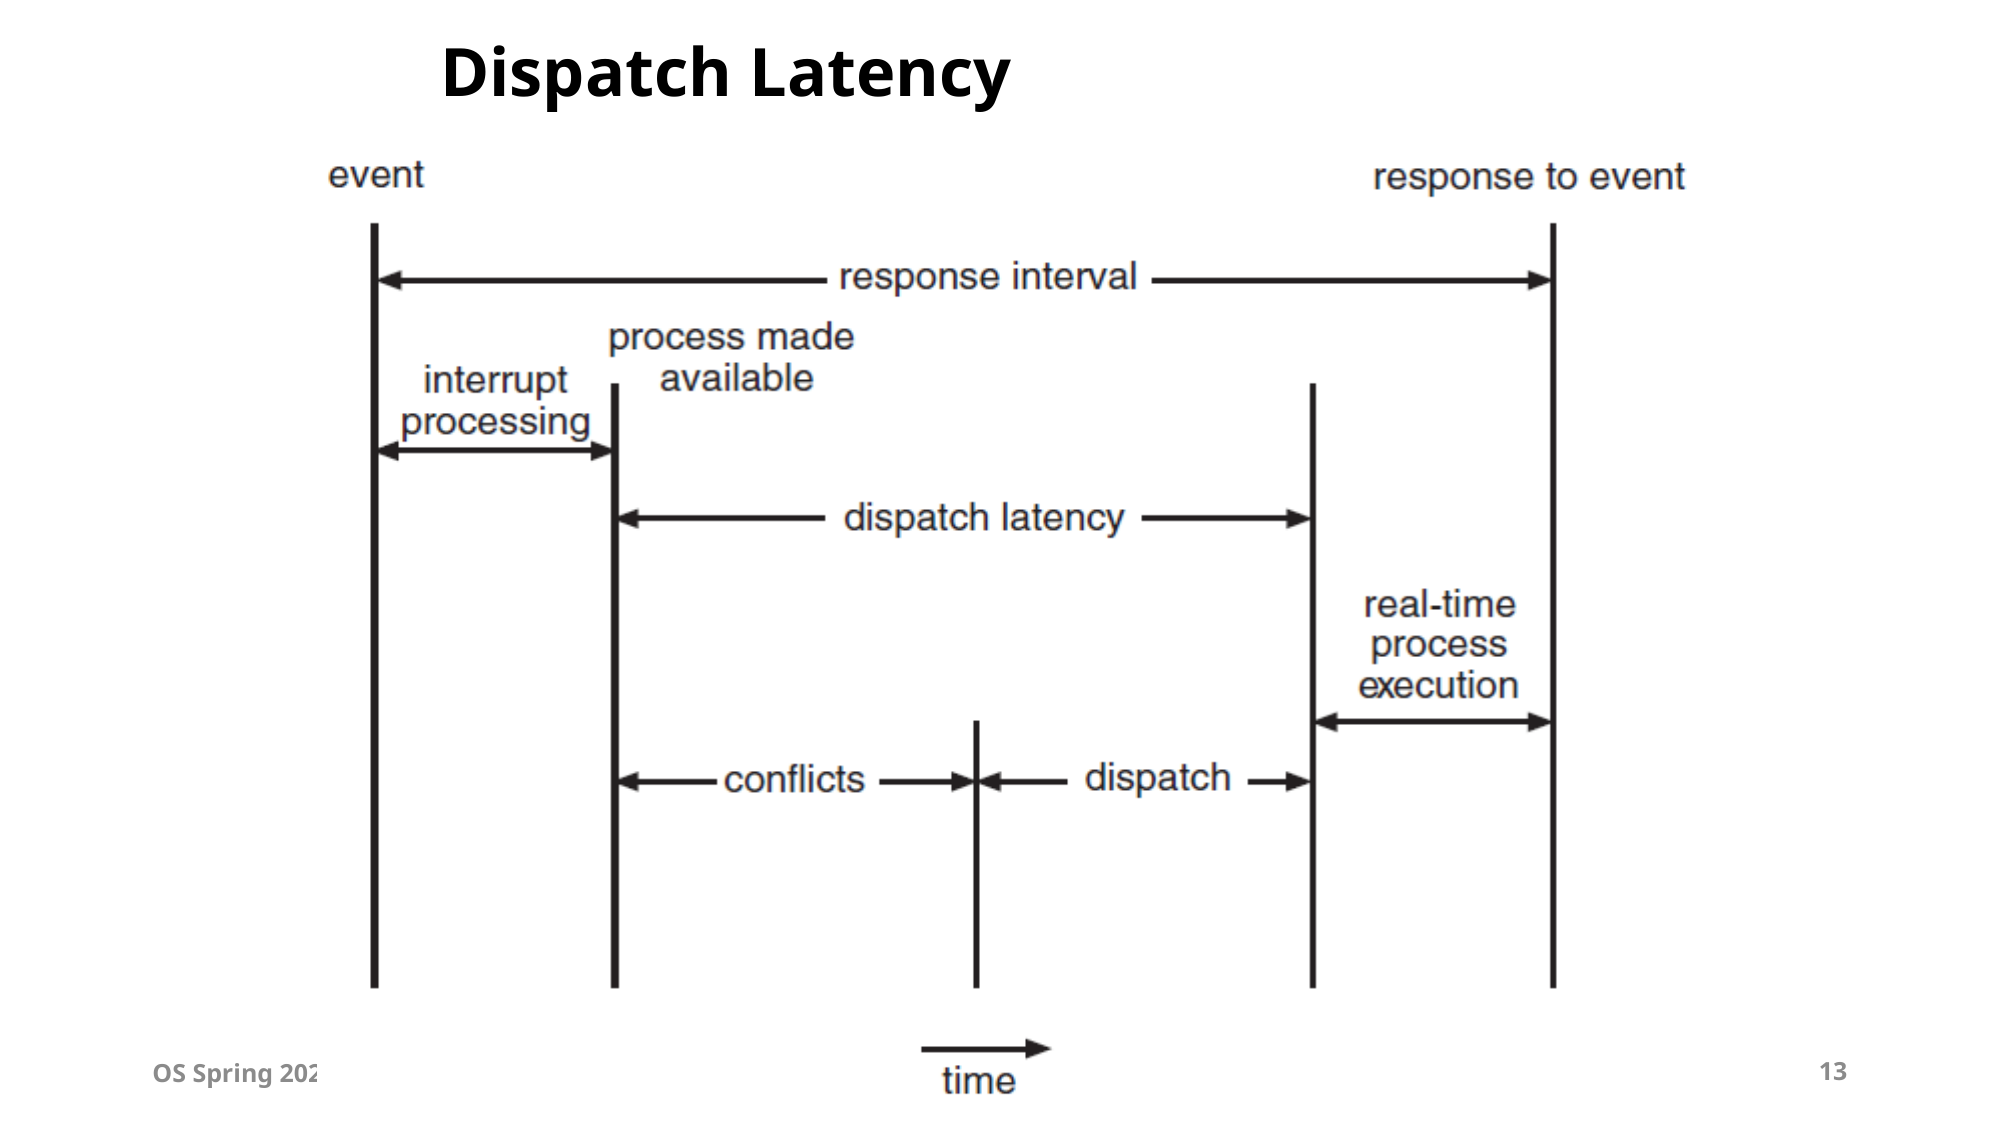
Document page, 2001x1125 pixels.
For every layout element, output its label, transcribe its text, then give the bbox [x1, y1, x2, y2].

picture [317, 152, 1713, 1113]
slide_number 13 [1713, 1042, 1863, 1103]
slide_number OS Spring 2020 [137, 1042, 317, 1103]
title Dispatch Latency [425, 24, 1775, 125]
